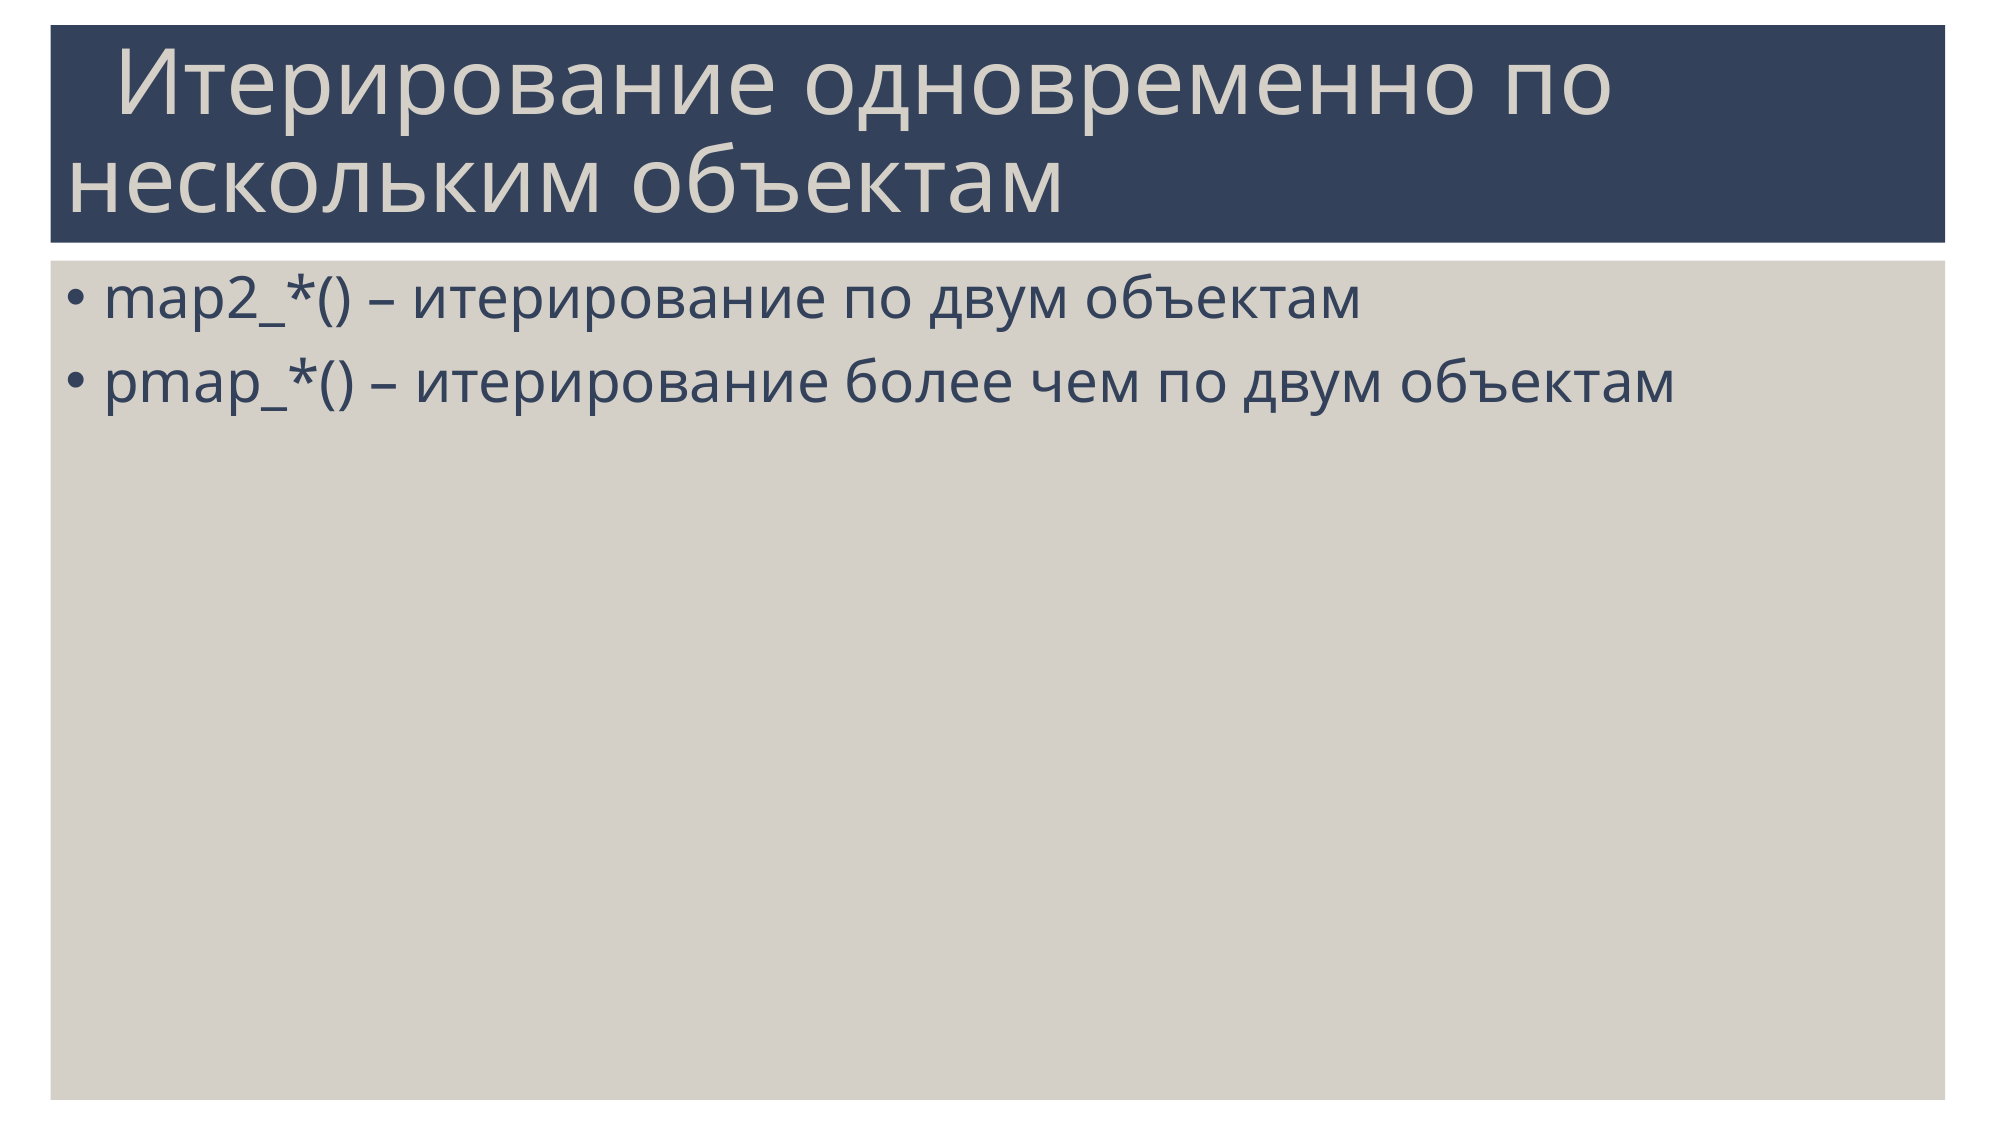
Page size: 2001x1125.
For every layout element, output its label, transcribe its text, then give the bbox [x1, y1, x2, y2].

title Итерирование одновременно по нескольким объектам [50, 25, 1946, 243]
list map2_*() – итерирование по двум объектам pmap_*() – итерирование более чем по двум объектам [50, 260, 1946, 1100]
